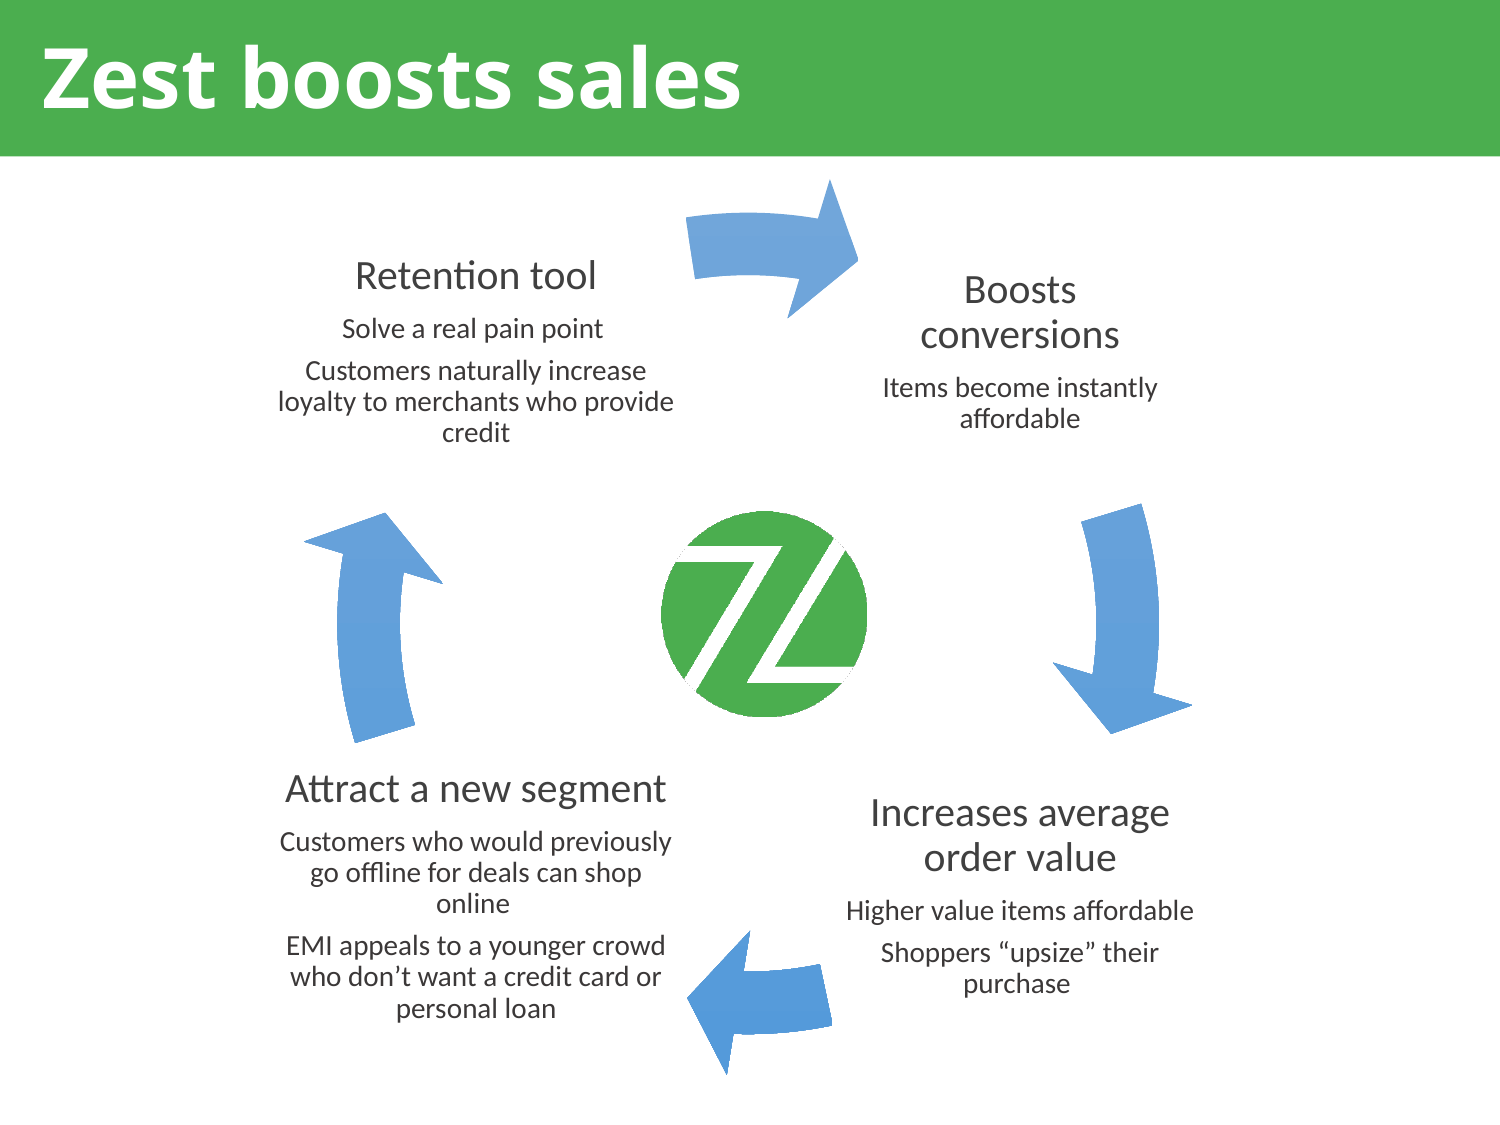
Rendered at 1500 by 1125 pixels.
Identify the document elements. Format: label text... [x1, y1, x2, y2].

picture [661, 511, 867, 717]
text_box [28, 171, 1447, 1076]
text_box Zest boosts sales [27, 17, 760, 133]
text_box [0, 0, 1500, 157]
